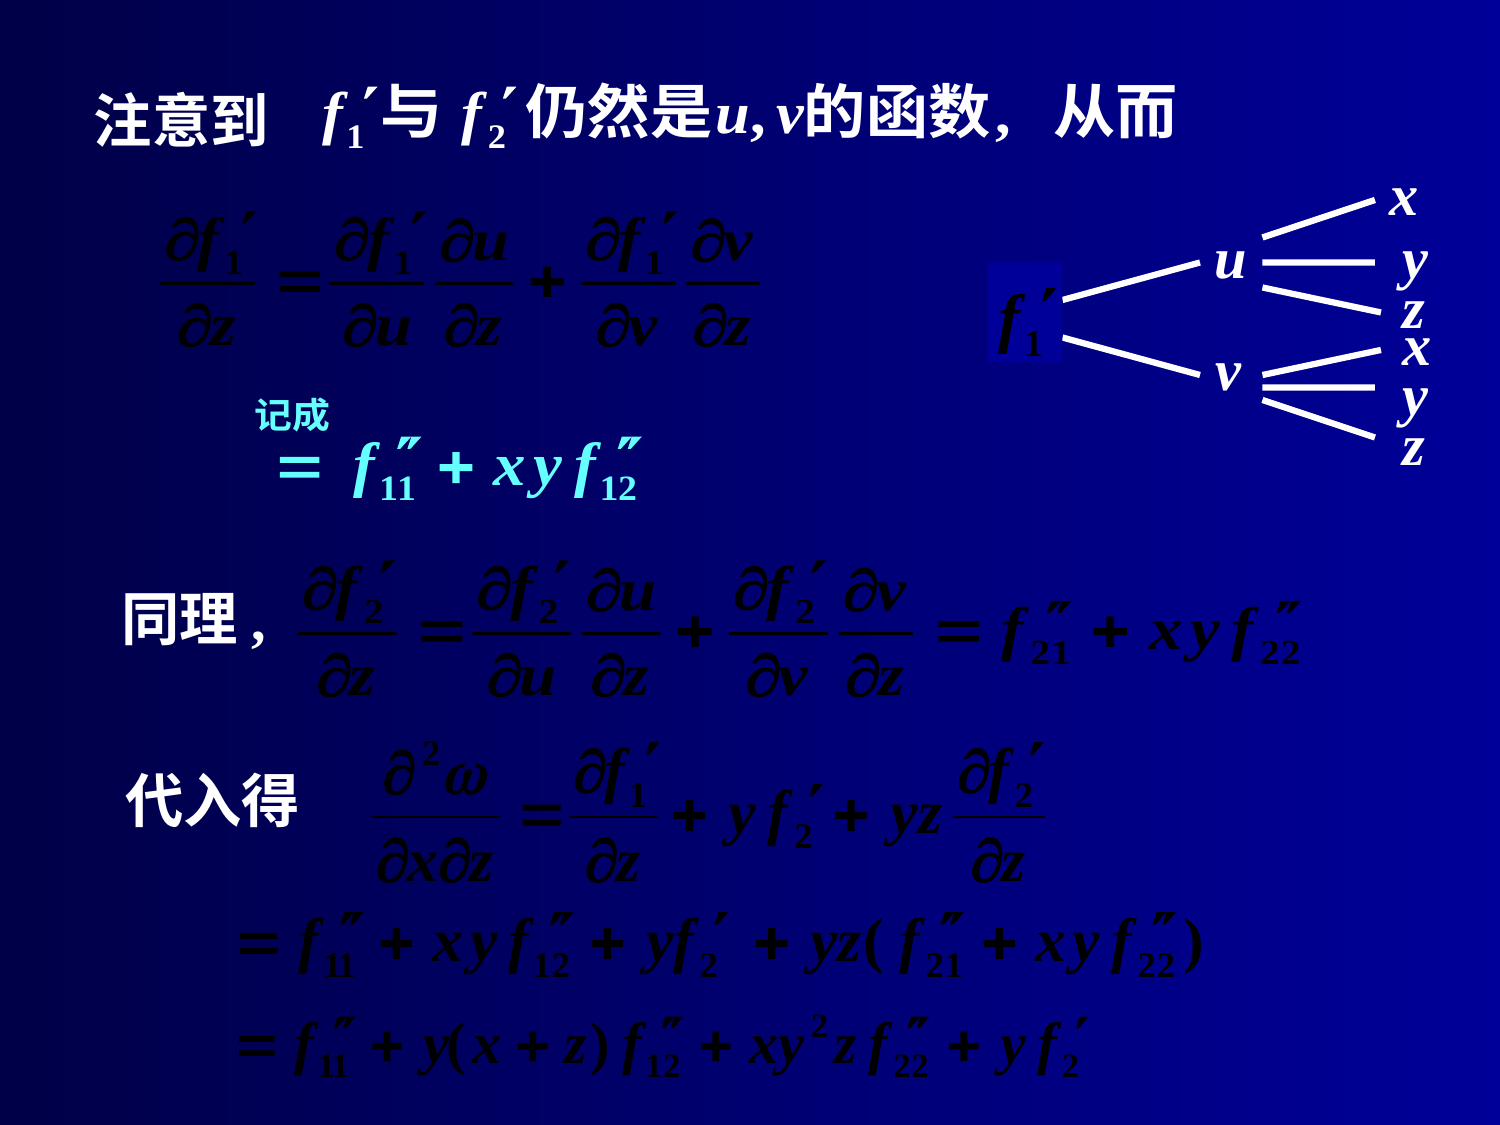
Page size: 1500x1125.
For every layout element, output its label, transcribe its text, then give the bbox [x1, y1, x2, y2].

text_box 代入得 [110, 757, 316, 842]
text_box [999, 149, 1463, 486]
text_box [224, 999, 1095, 1088]
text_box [244, 388, 651, 511]
title 注意到 [49, 74, 298, 163]
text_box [362, 724, 1056, 898]
text_box [987, 262, 994, 273]
text_box 同理, [106, 575, 281, 660]
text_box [299, 74, 1188, 159]
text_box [974, 274, 1063, 368]
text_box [149, 199, 776, 365]
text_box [224, 899, 1213, 988]
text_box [287, 548, 1313, 715]
